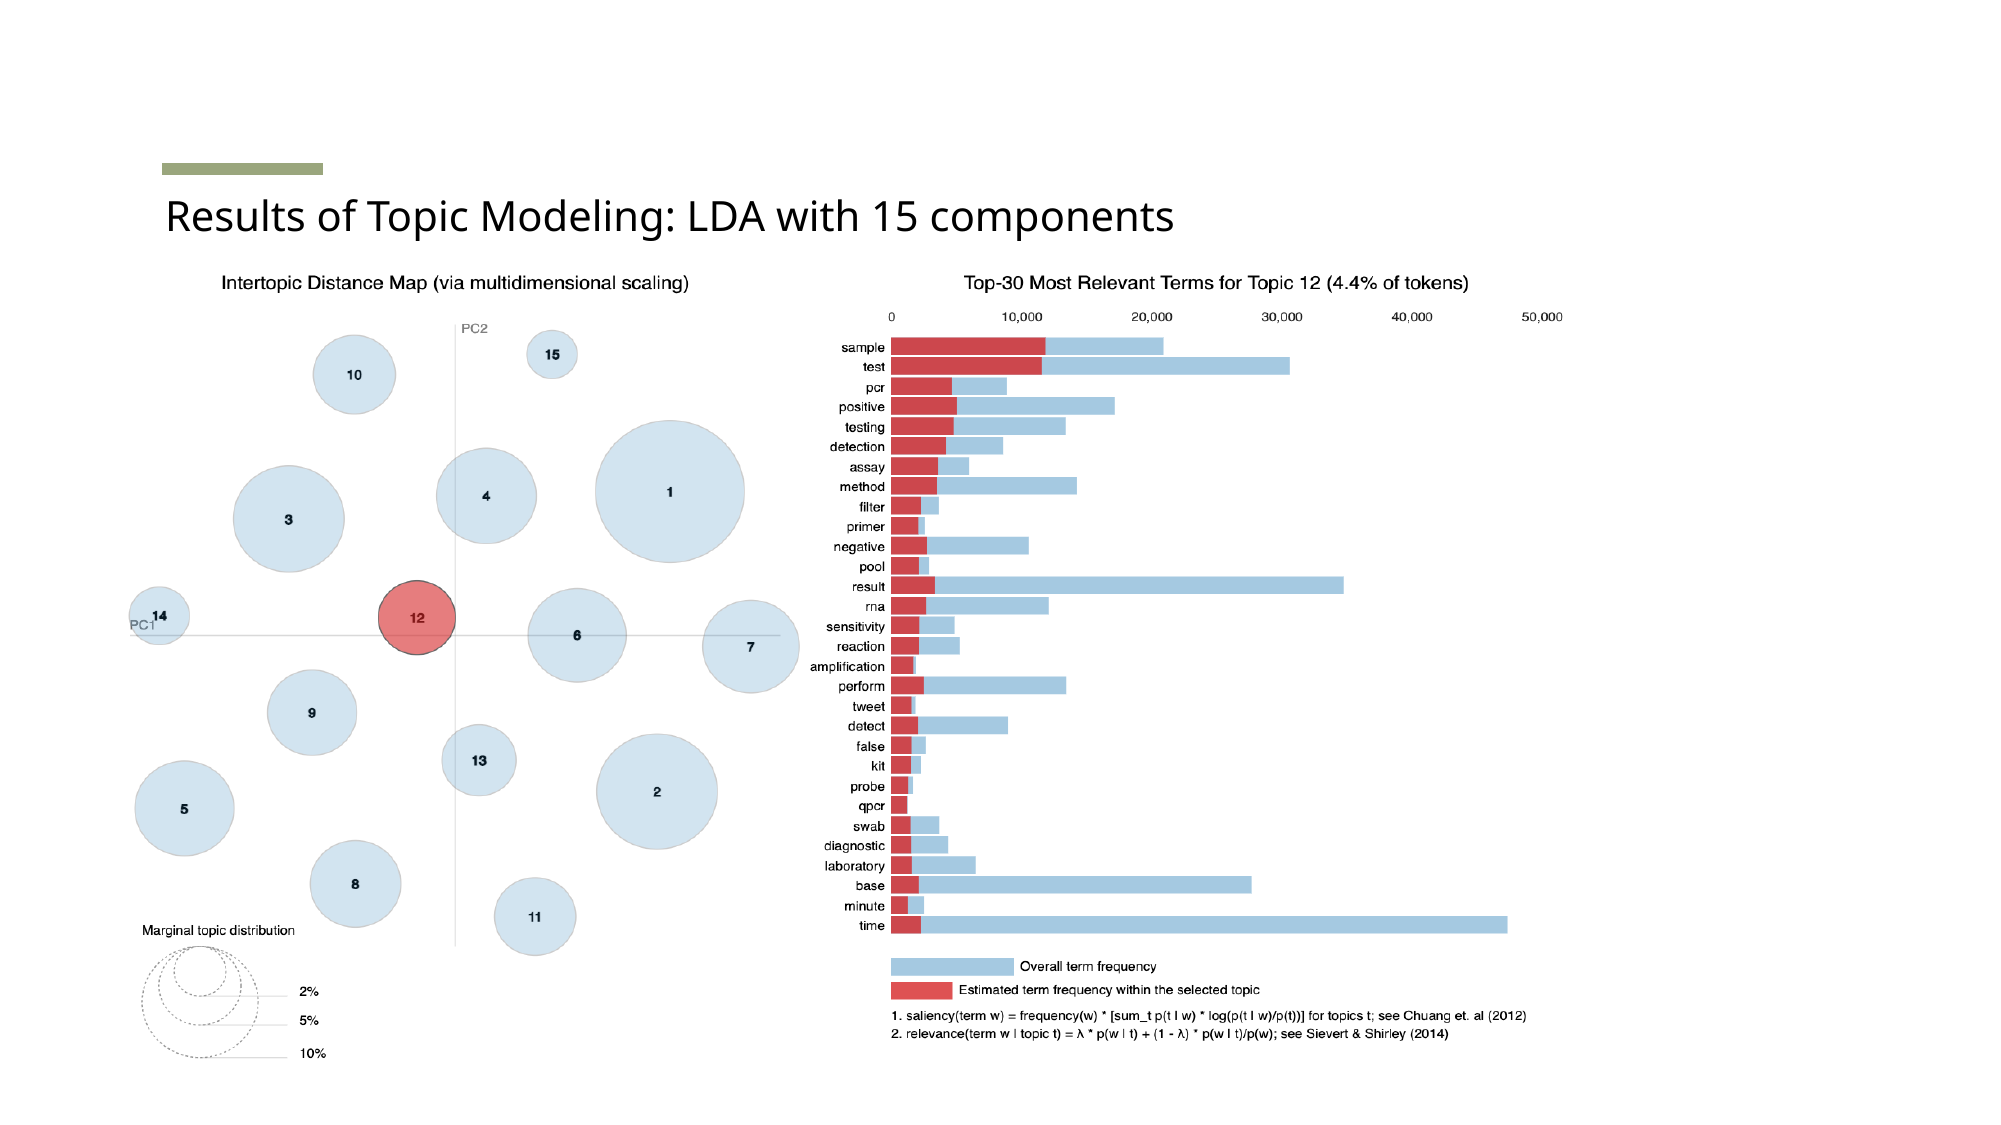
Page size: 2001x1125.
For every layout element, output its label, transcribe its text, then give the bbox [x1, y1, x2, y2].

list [81, 263, 1589, 1076]
title Results of Topic Modeling: LDA with 15 components [150, 182, 1850, 292]
